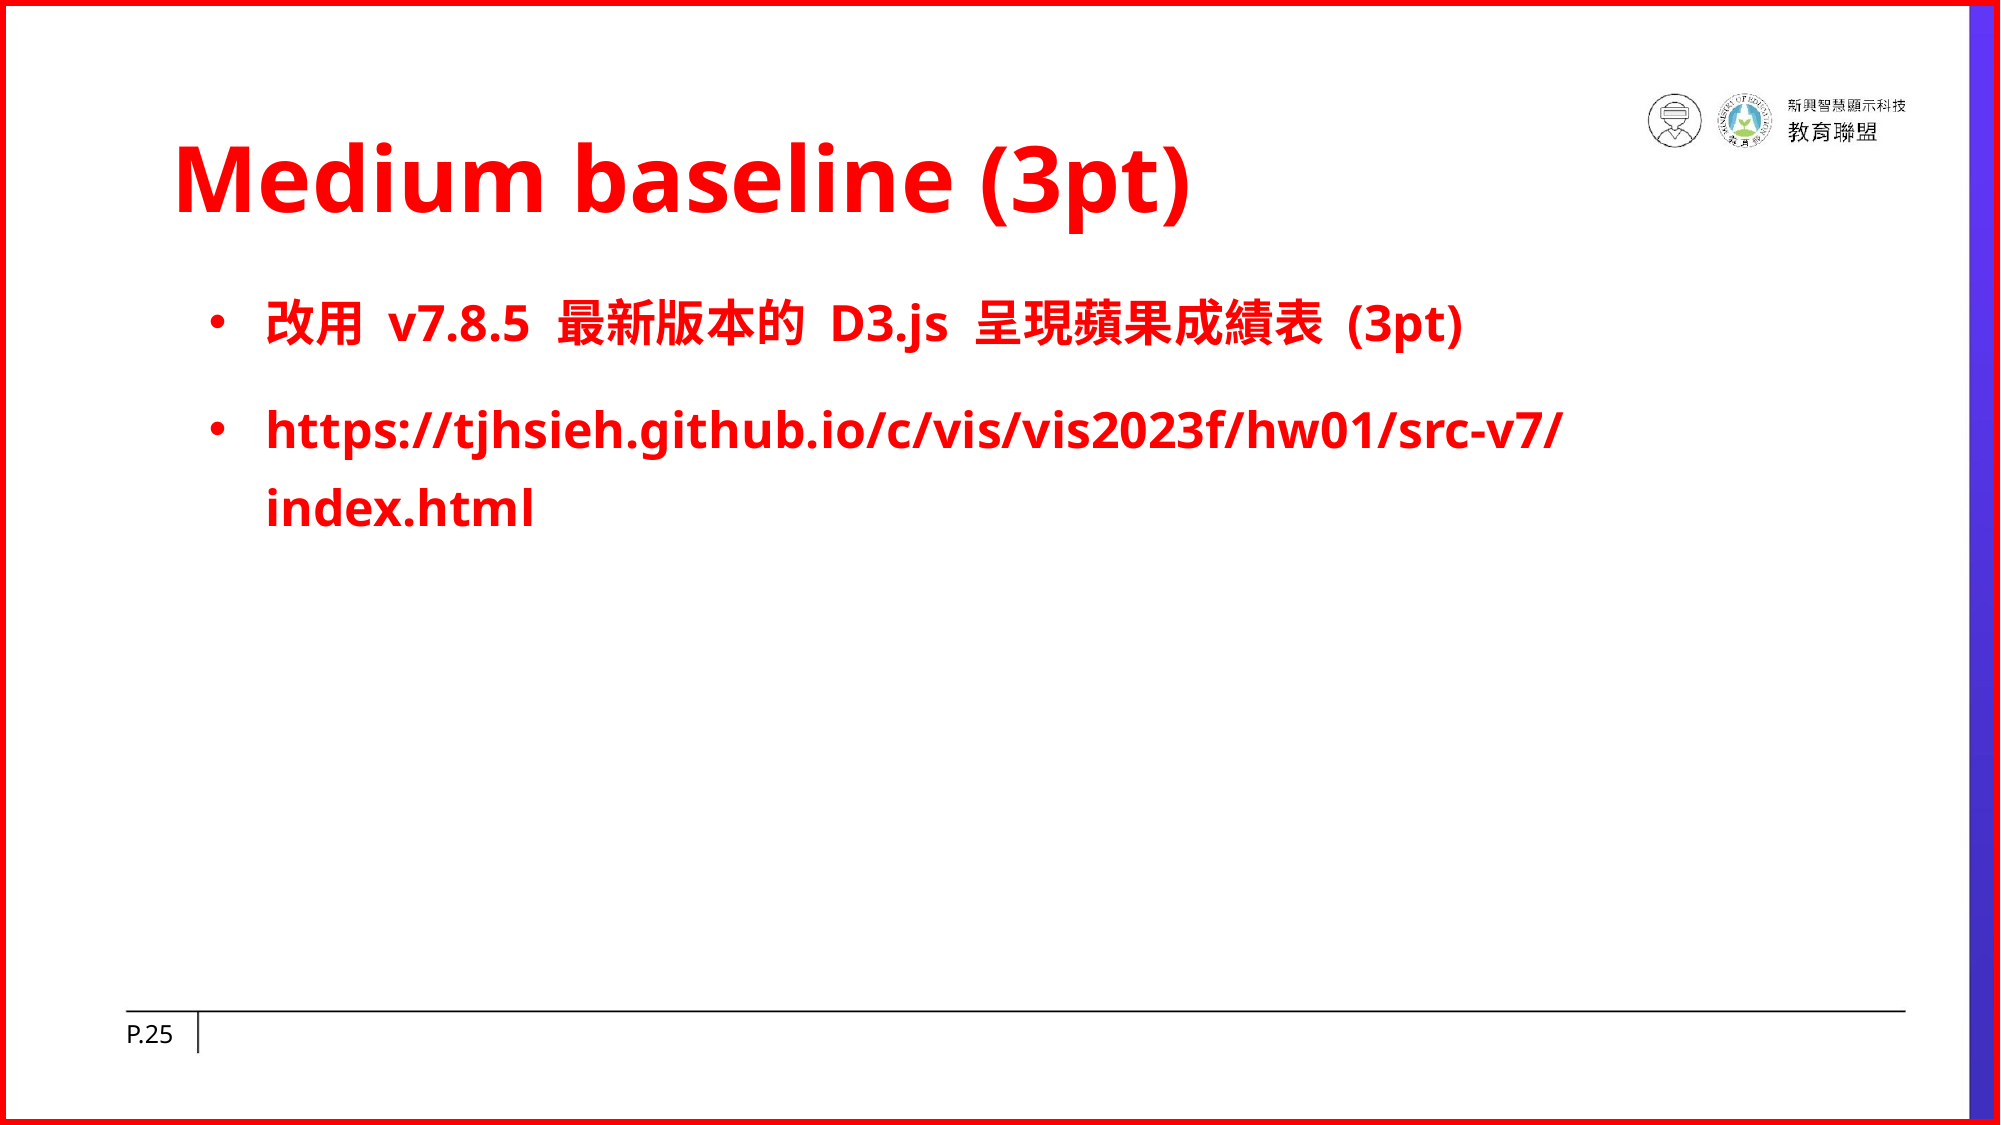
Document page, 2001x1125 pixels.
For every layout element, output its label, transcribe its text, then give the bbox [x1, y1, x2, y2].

list 改用 v7.8.5 最新版本的 D3.js 呈現蘋果成績表 (3pt) https://tjhsieh.github.io/c/vis/vis2023f/hw01/src-v7/index.html [156, 265, 1827, 937]
text_box [0, 0, 2000, 1125]
slide_number P.‹#› [111, 1016, 204, 1055]
title Medium baseline (3pt) [156, 135, 1592, 230]
